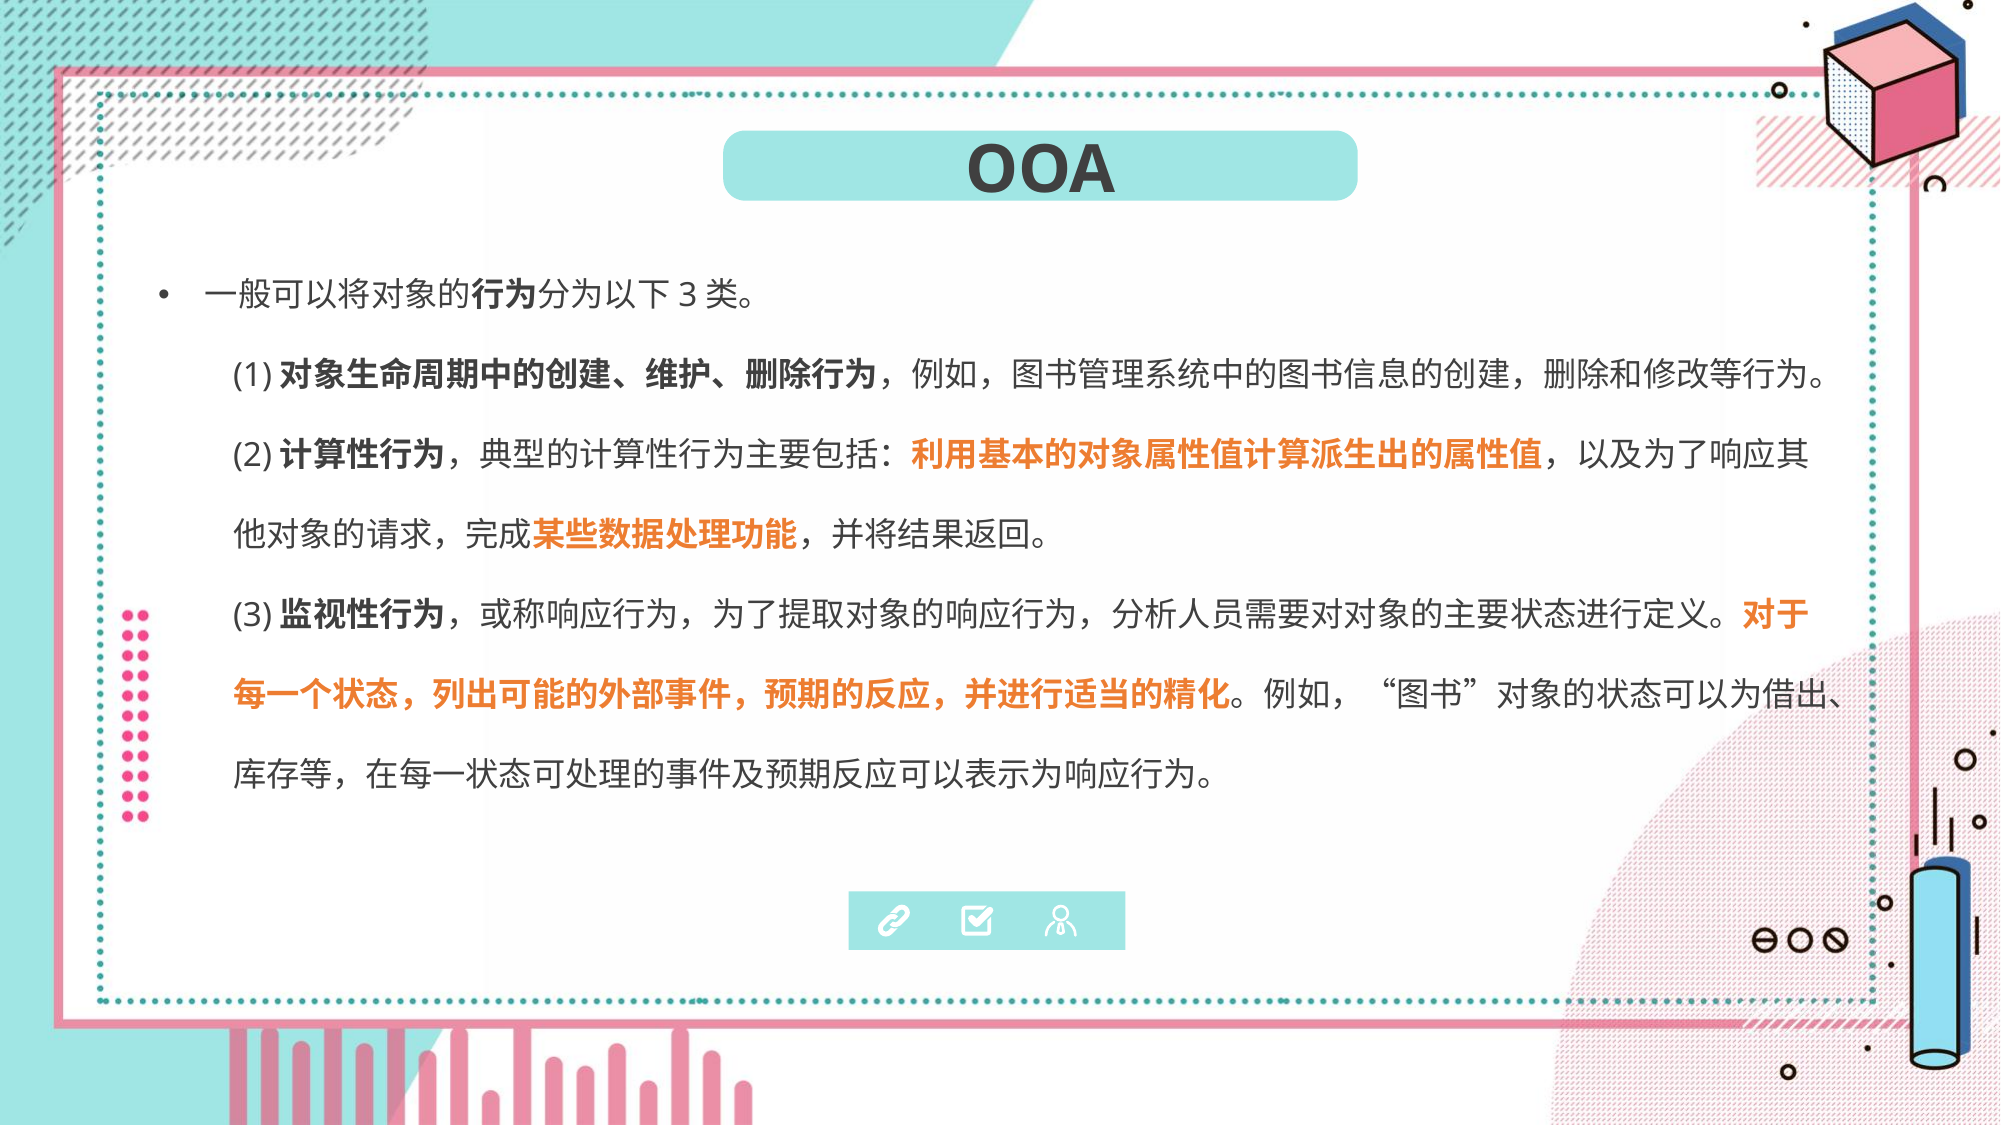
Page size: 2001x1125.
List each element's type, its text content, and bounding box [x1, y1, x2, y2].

text_box OOA [722, 129, 1359, 202]
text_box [848, 891, 1126, 950]
picture [0, 0, 2001, 1125]
text_box 一般可以将对象的行为分为以下3类。 (1)对象生命周期中的创建、维护、删除行为，例如，图书管理系统中的图书信息的创建，删除和修改等行为。 (2)计算性行为，典型的计算性行为主要包括：利用基本的对象属性值计算派生出的属性值，以及为了响应其他对象的请求，完成某些数据处理功能，并将结果返回。 (3)监视性行为，或称响应行为，为了提取对象的响应行为，分析人员需要对对象的主要状态进行定义。对于每一个状态，列出可能的外部事件，预期的反应，并进行适当的精化。例如，“图书”对象的状态可以为借出、库存等，在每一状态可处理的事件及预期反应可以表示为响应行为。 [143, 226, 1845, 880]
